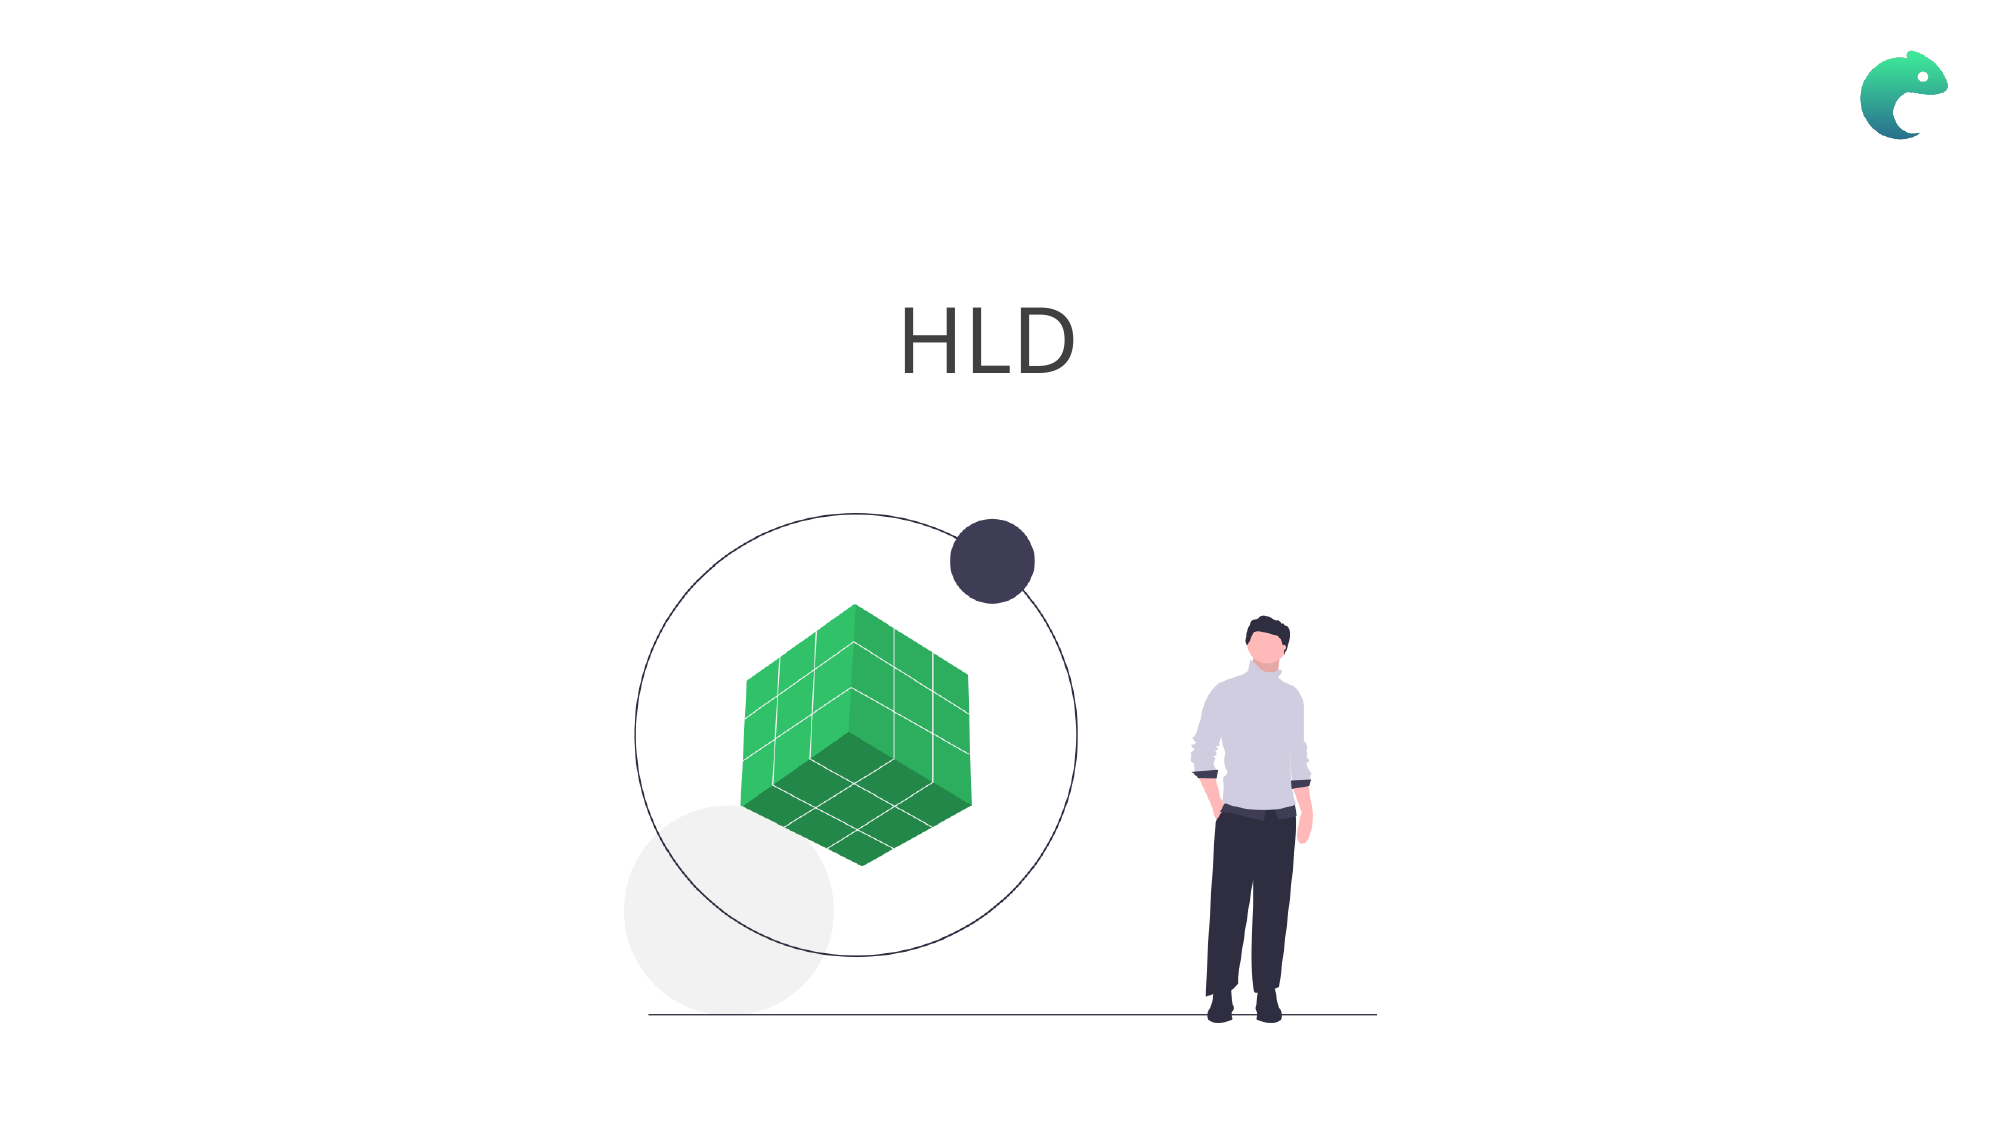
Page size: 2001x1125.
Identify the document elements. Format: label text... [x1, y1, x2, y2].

picture [1855, 46, 1951, 142]
text_box HLD [137, 235, 1863, 453]
picture [533, 452, 1467, 1083]
